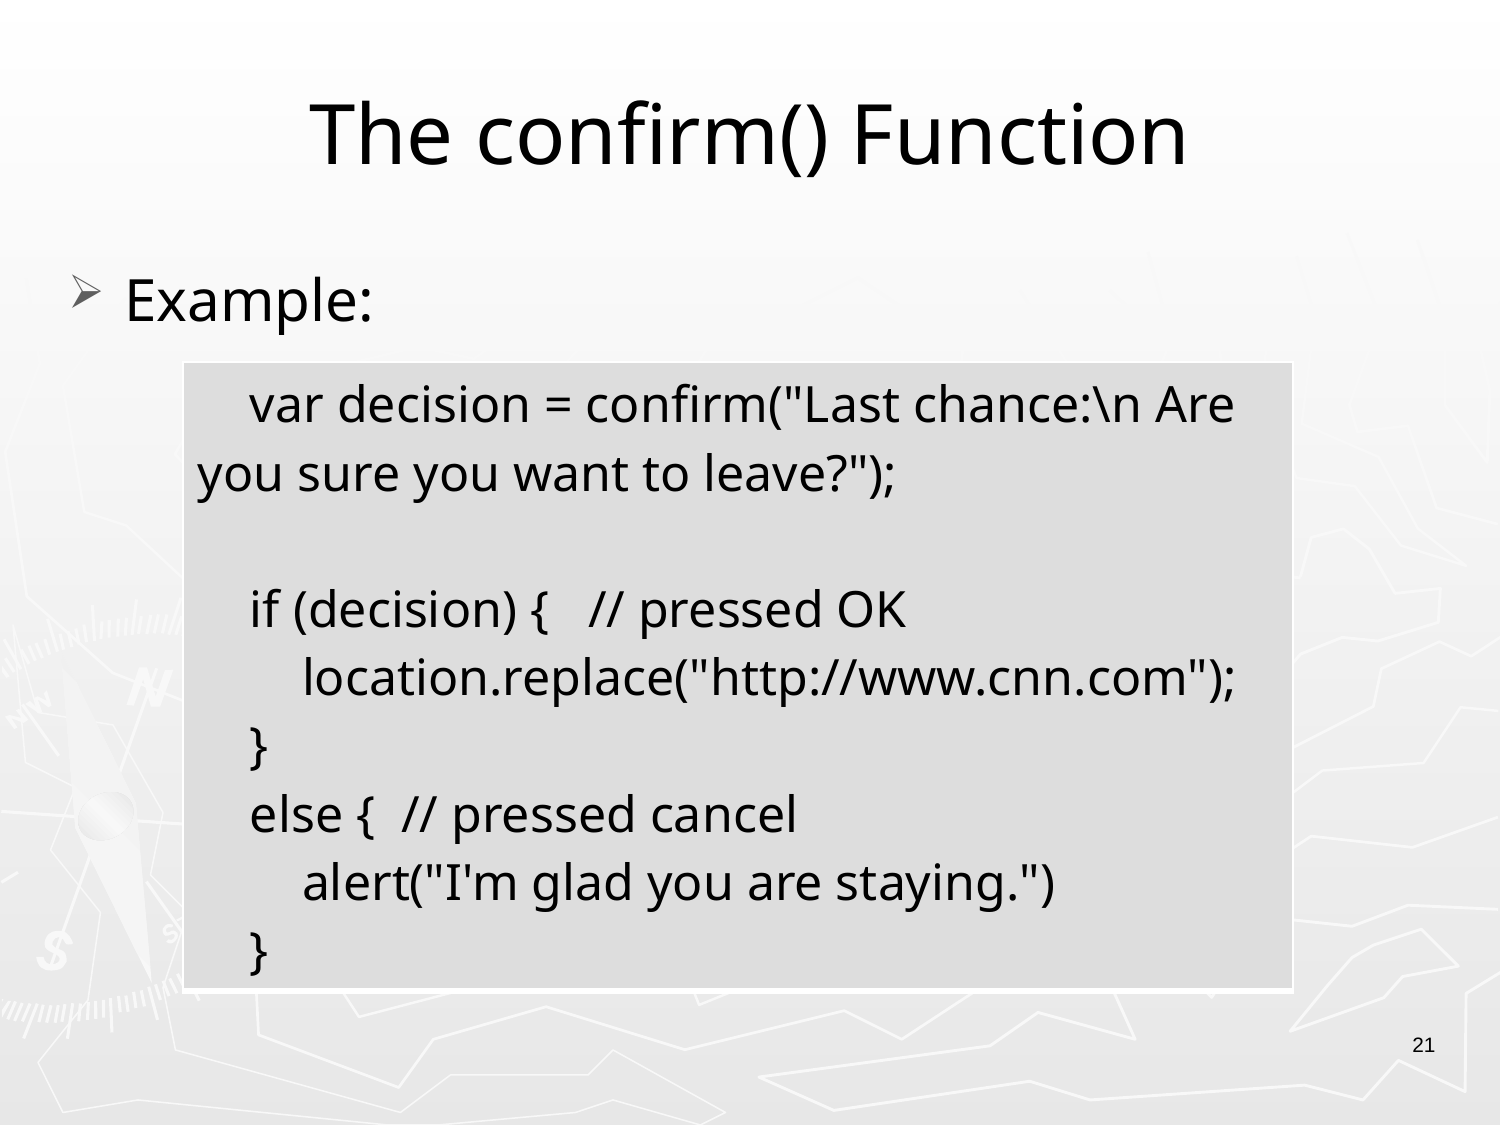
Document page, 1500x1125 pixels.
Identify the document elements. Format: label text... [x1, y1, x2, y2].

slide_number 21 [1074, 1024, 1451, 1103]
list Example: [53, 255, 1455, 994]
title The confirm() Function [49, 37, 1451, 225]
table_header var decision = confirm("Last chance:\n Are you sure you want to leave?"); if (decision) { // pressed OK location.replace("http://www.cnn.com"); } else { // pressed cancel alert("I'm glad you are staying.") } [184, 363, 1292, 988]
